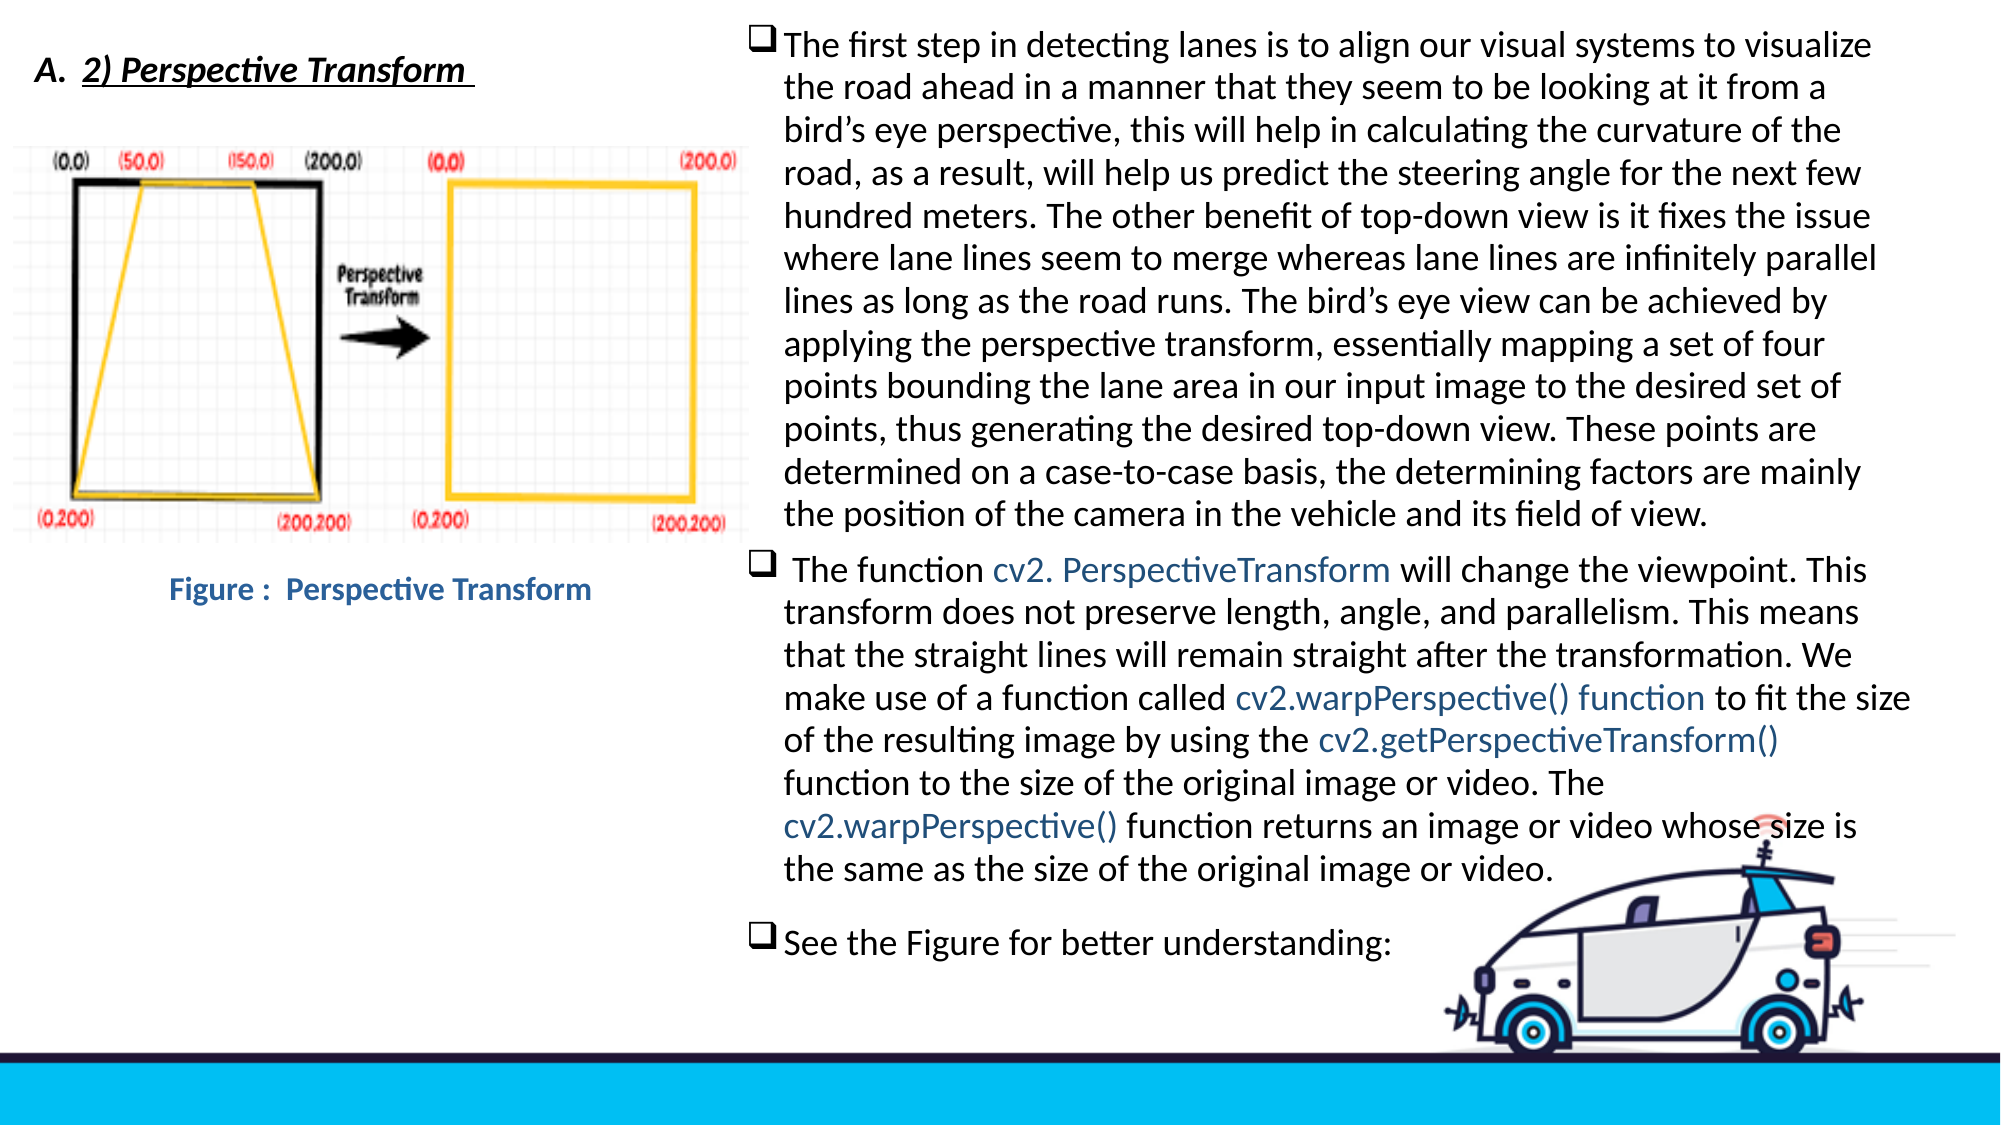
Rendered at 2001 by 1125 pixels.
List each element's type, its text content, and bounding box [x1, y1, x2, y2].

text_box 2) Perspective Transform [0, 37, 731, 98]
picture [0, 0, 2001, 1062]
picture [751, 552, 771, 562]
list The first step in detecting lanes is to align our visual systems to visualize the road ahead in a manner that they seem to be looking at it from a bird’s eye perspective, this will help in calculating the curvature of the road, as a result, will help us predict the steering angle for the next few hundred meters. The other benefit of top-down view is it fixes the issue where lane lines seem to merge whereas lane lines are infinitely parallel lines as long as the road runs. The bird’s eye view can be achieved by applying the perspective transform, essentially mapping a set of four points bounding the lane area in our input image to the desired set of points, thus generating the desired top-down view. These points are determined on a case-to-case basis, the determining factors are mainly the position of the camera in the vehicle and its field of view. The function cv2. PerspectiveTransform will change the viewpoint. This transform does not preserve length, angle, and parallelism. This means that the straight lines will remain straight after the transformation. We make use of a function called cv2.warpPerspective() function to fit the size of the resulting image by using the cv2.getPerspectiveTransform() function to the size of the original image or video. The cv2.warpPerspective() function returns an image or video whose size is the same as the size of the original image or video. See the Figure for better understanding: [730, 15, 1930, 249]
text_box Figure : Perspective Transform [0, 562, 955, 616]
